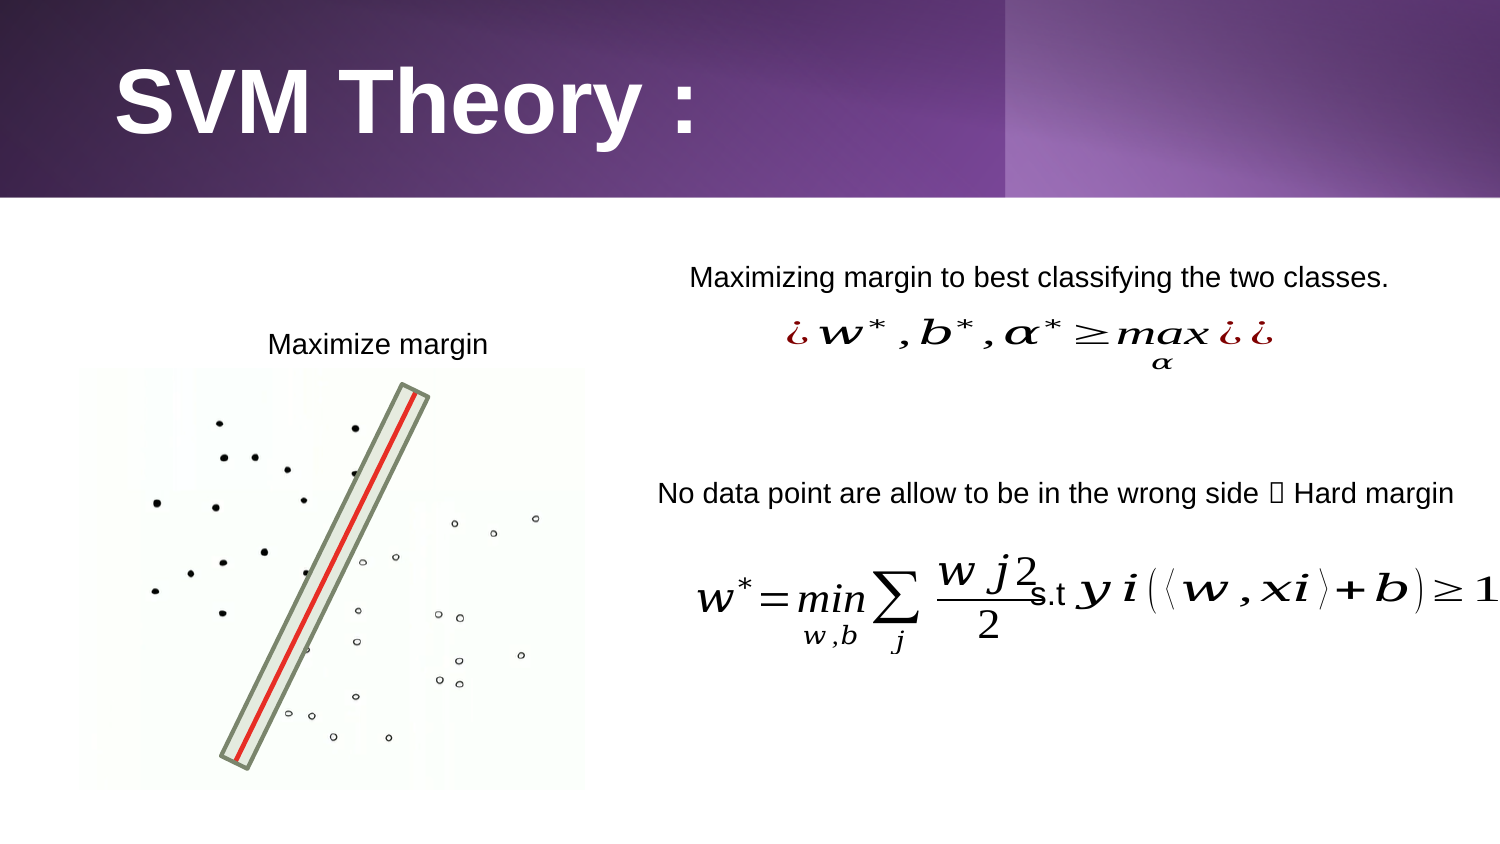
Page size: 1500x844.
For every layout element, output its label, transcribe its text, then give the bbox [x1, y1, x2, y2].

text_box Maximizing margin to best classifying the two classes. [674, 251, 1457, 301]
title SVM Theory : [103, 22, 1397, 186]
text_box No data point are allow to be in the wrong side  Hard margin [630, 467, 1482, 517]
picture [0, 0, 1500, 199]
text_box s.t [1015, 564, 1103, 620]
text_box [79, 317, 585, 790]
